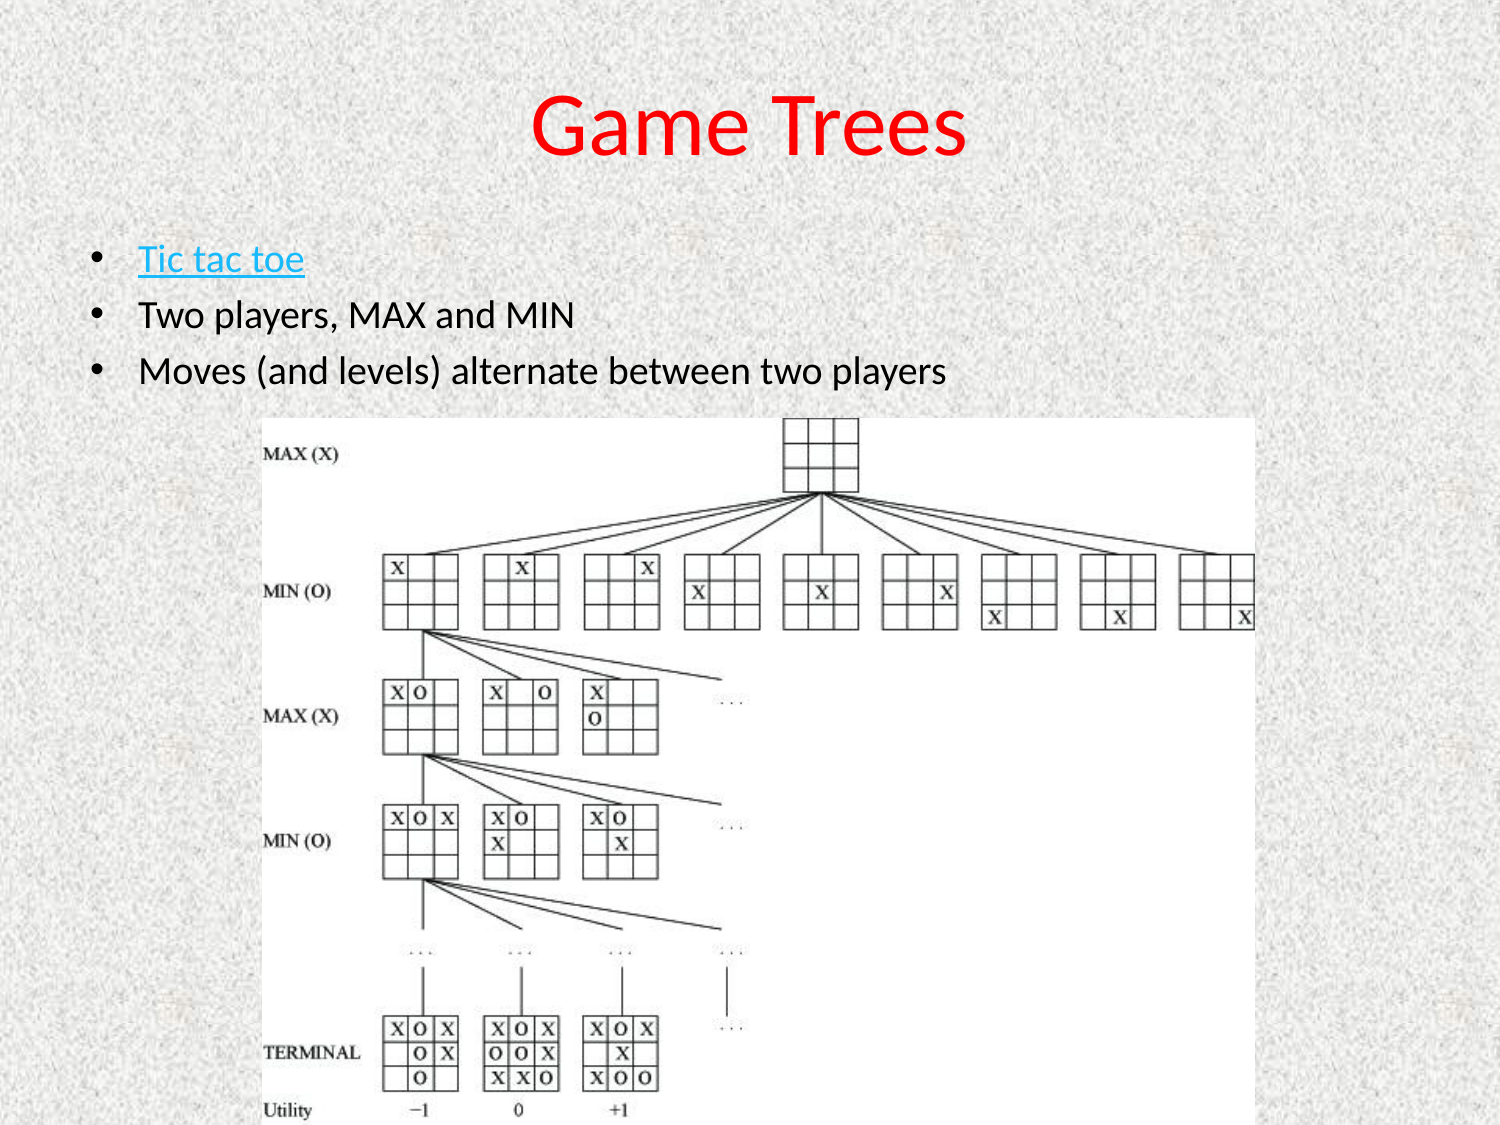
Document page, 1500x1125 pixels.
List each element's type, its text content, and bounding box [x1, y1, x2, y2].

picture [0, 0, 1500, 1125]
list Tic tac toe Two players, MAX and MIN Moves (and levels) alternate between two players [75, 224, 1425, 400]
title Game Trees [75, 24, 1425, 213]
